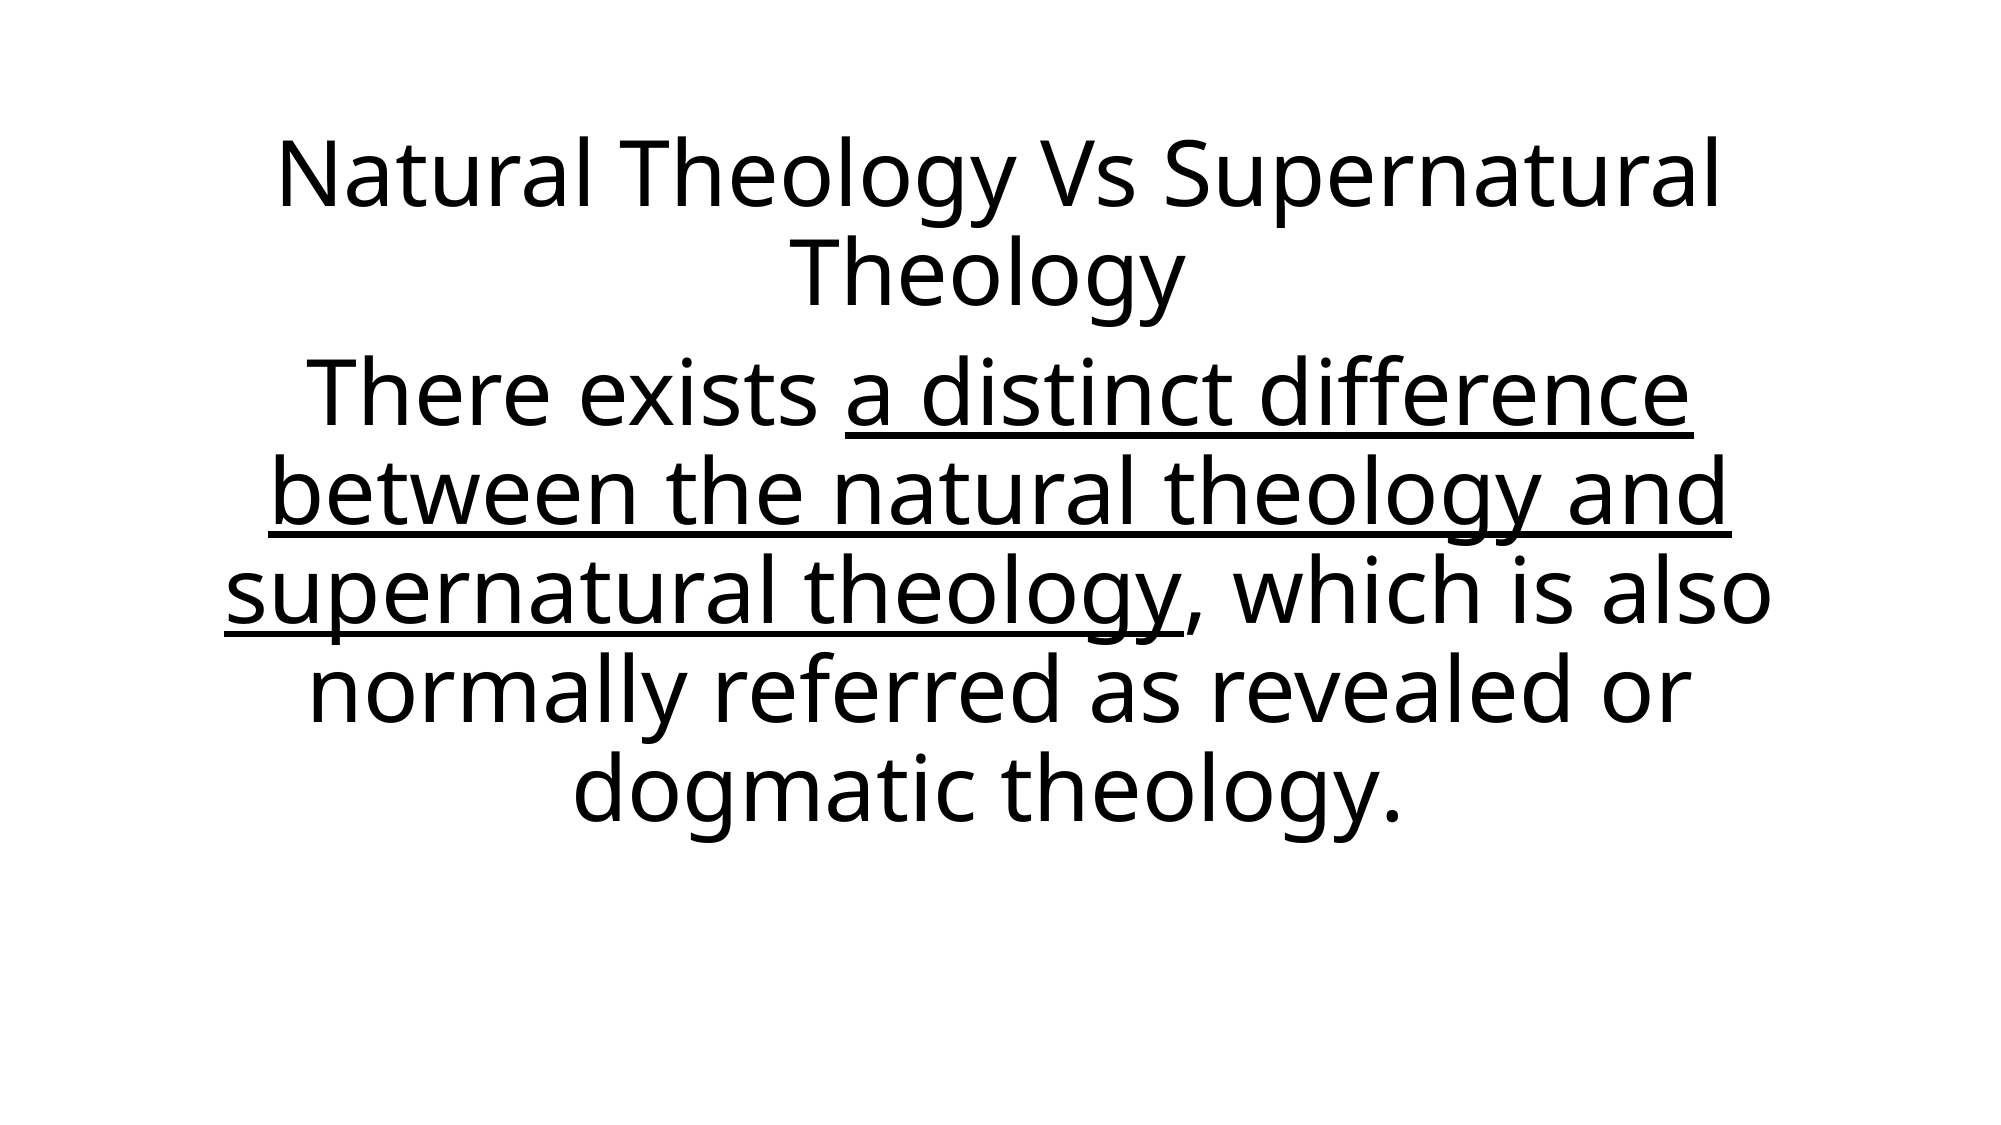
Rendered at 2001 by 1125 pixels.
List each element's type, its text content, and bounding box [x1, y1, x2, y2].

list Natural Theology Vs Supernatural Theology There exists a distinct difference between the natural theology and supernatural theology, which is also normally referred as revealed or dogmatic theology. [137, 120, 1863, 1014]
